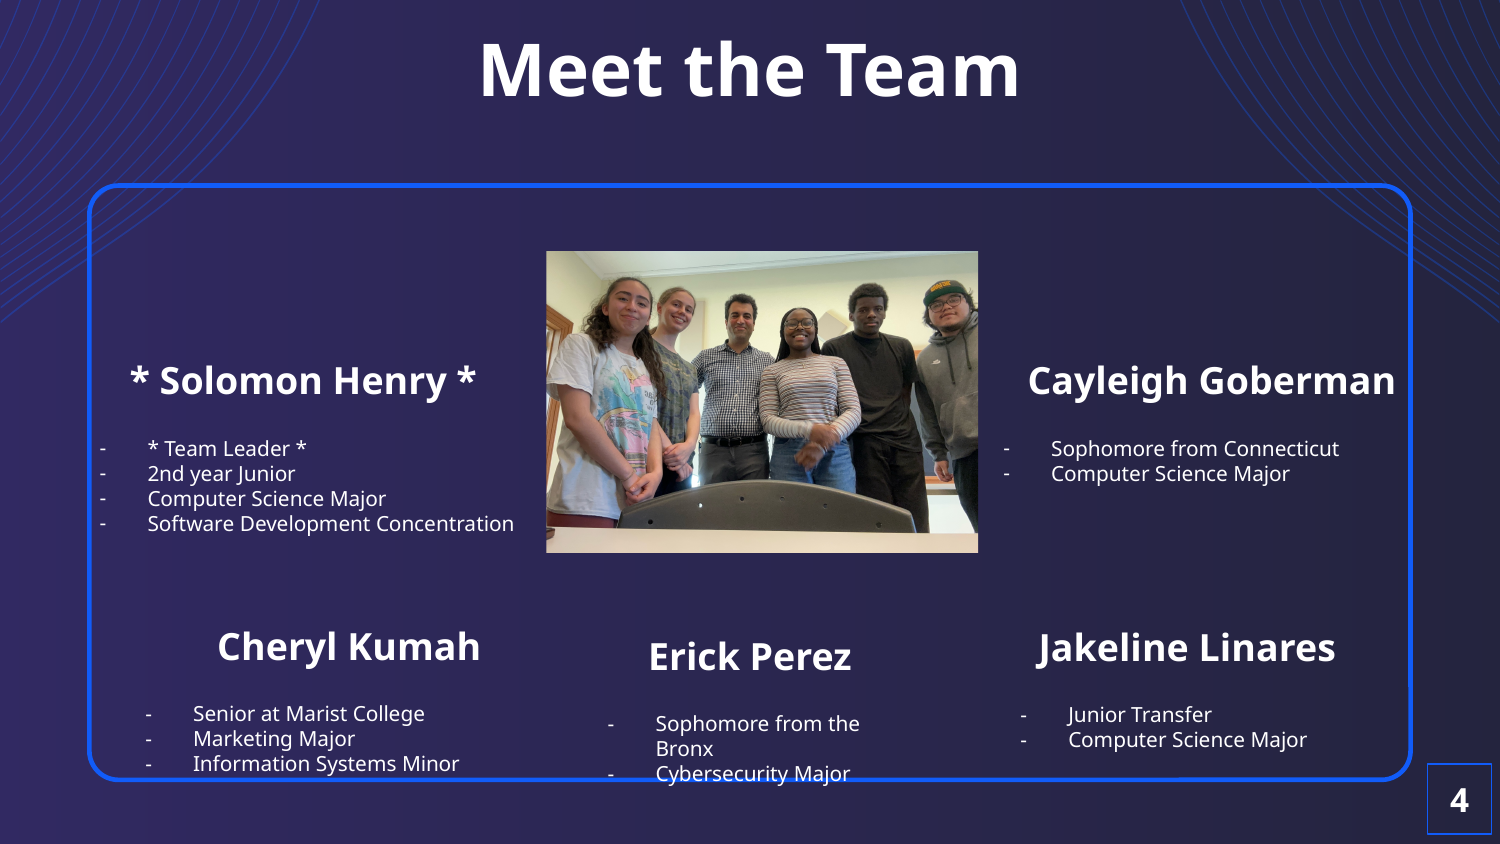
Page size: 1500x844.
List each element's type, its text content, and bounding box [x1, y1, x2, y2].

text_box Cayleigh Goberman Sophomore from Connecticut Computer Science Major [983, 341, 1454, 501]
text_box Cheryl Kumah Senior at Marist College Marketing Major Information Systems Minor [103, 607, 596, 791]
text_box * Solomon Henry * * Team Leader * 2nd year Junior Computer Science Major Software Development Concentration [57, 341, 541, 551]
list Erick Perez Sophomore from the Bronx Cybersecurity Major [596, 617, 935, 783]
picture [546, 250, 979, 553]
title Meet the Team [118, 8, 1382, 103]
text_box Jakeline Linares Junior Transfer Computer Science Major [978, 608, 1403, 767]
title 4 [1427, 763, 1492, 834]
